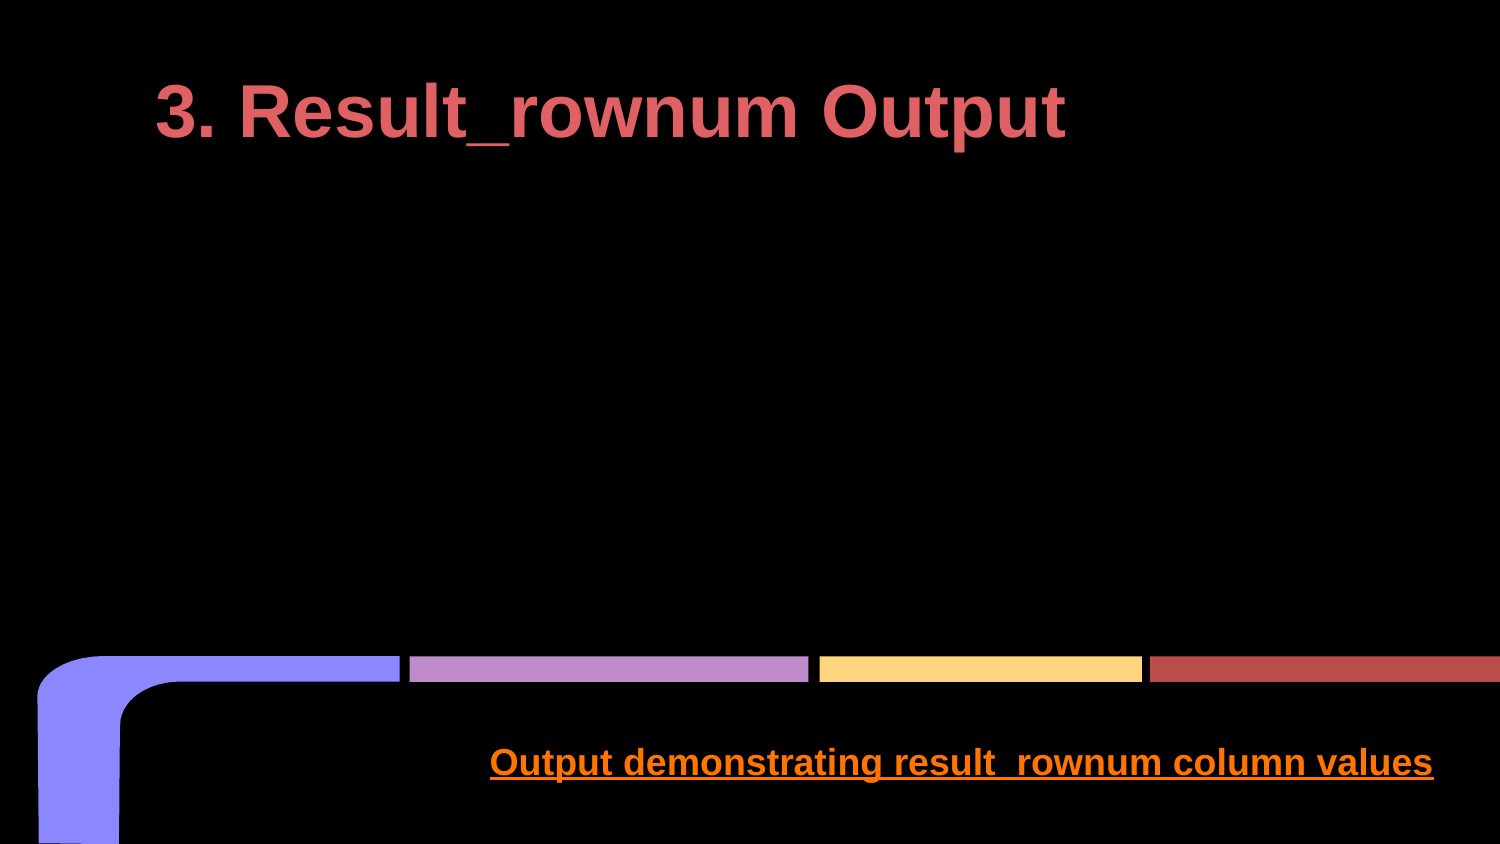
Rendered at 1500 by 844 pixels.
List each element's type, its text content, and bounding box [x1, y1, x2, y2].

list Output demonstrating result_rownum column values [167, 722, 1450, 808]
title 3. Result_rownum Output [140, 26, 1425, 168]
